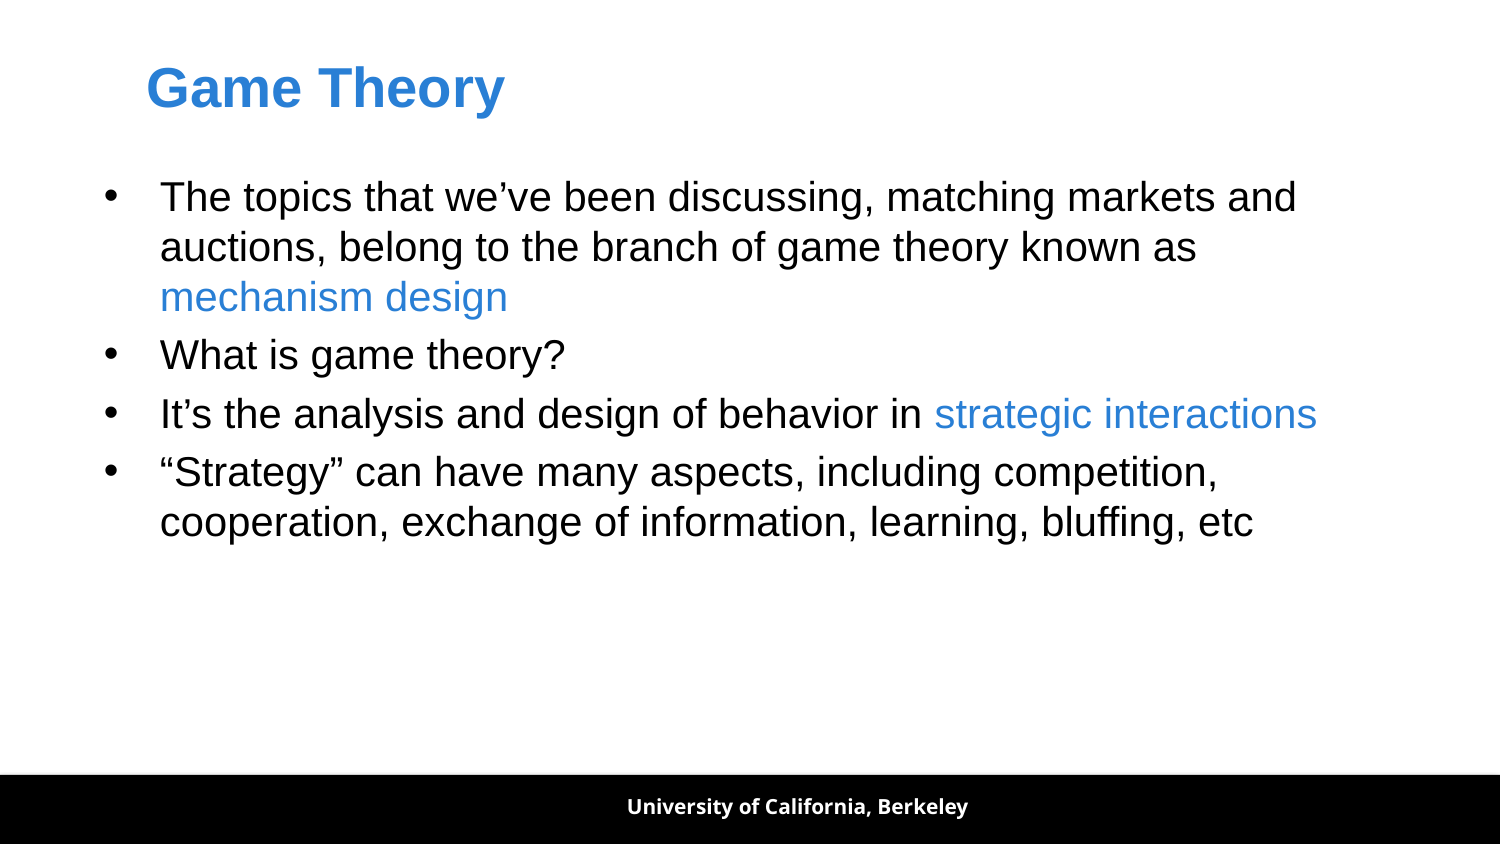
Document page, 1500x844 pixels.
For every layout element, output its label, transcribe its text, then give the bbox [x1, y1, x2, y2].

title Game Theory [131, 44, 1092, 126]
list The topics that we’ve been discussing, matching markets and auctions, belong to the branch of game theory known as mechanism design What is game theory? It’s the analysis and design of behavior in strategic interactions “Strategy” can have many aspects, including competition, cooperation, exchange of information, learning, bluffing, etc [88, 162, 1412, 787]
text_box University of California, Berkeley [322, 786, 1273, 839]
